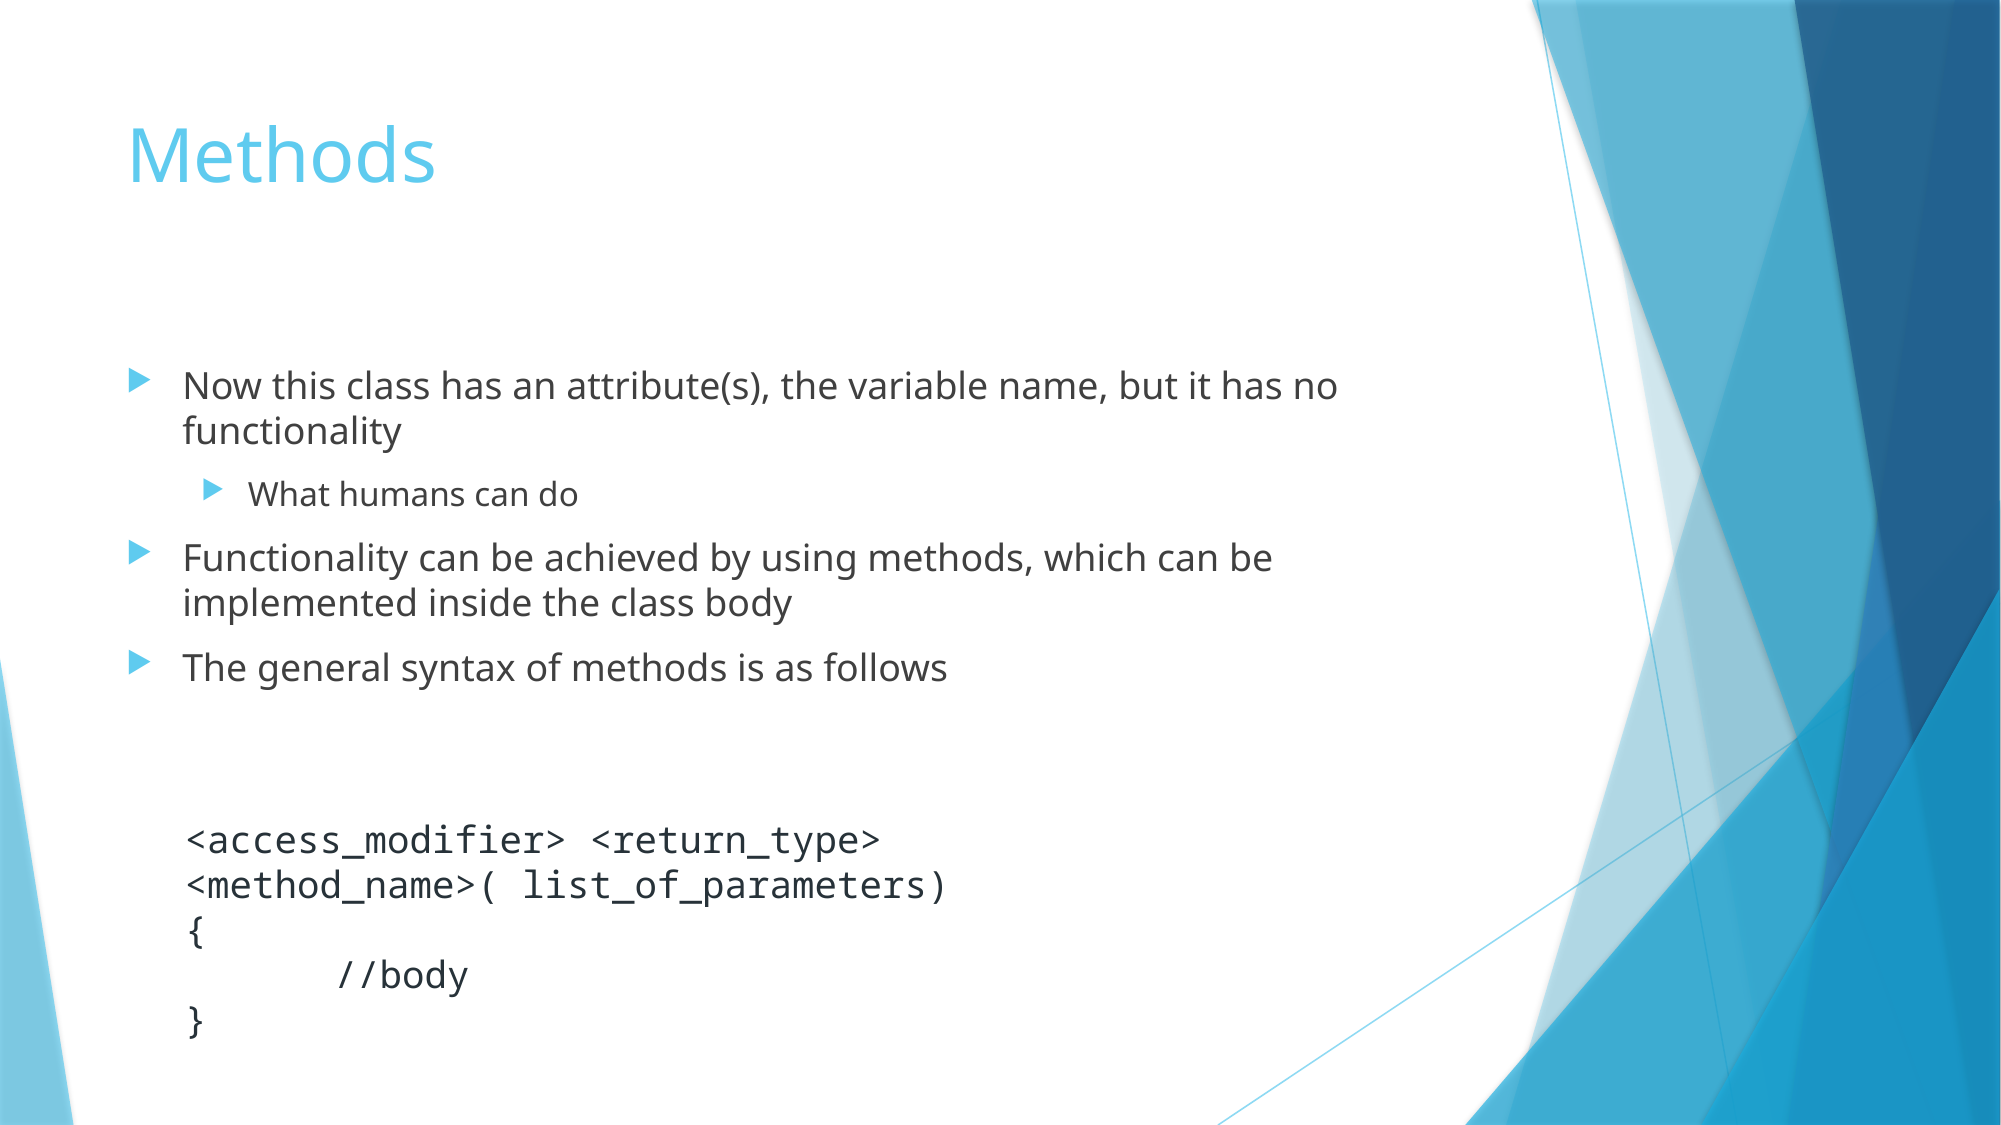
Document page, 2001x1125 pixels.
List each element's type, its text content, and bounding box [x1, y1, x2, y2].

text_box <access_modifier> <return_type> <method_name>( list_of_parameters) { //body } [169, 808, 1665, 1048]
title Methods [111, 99, 1522, 317]
list Now this class has an attribute(s), the variable name, but it has no functionality What humans can do Functionality can be achieved by using methods, which can be implemented inside the class body The general syntax of methods is as follows [111, 354, 1522, 992]
